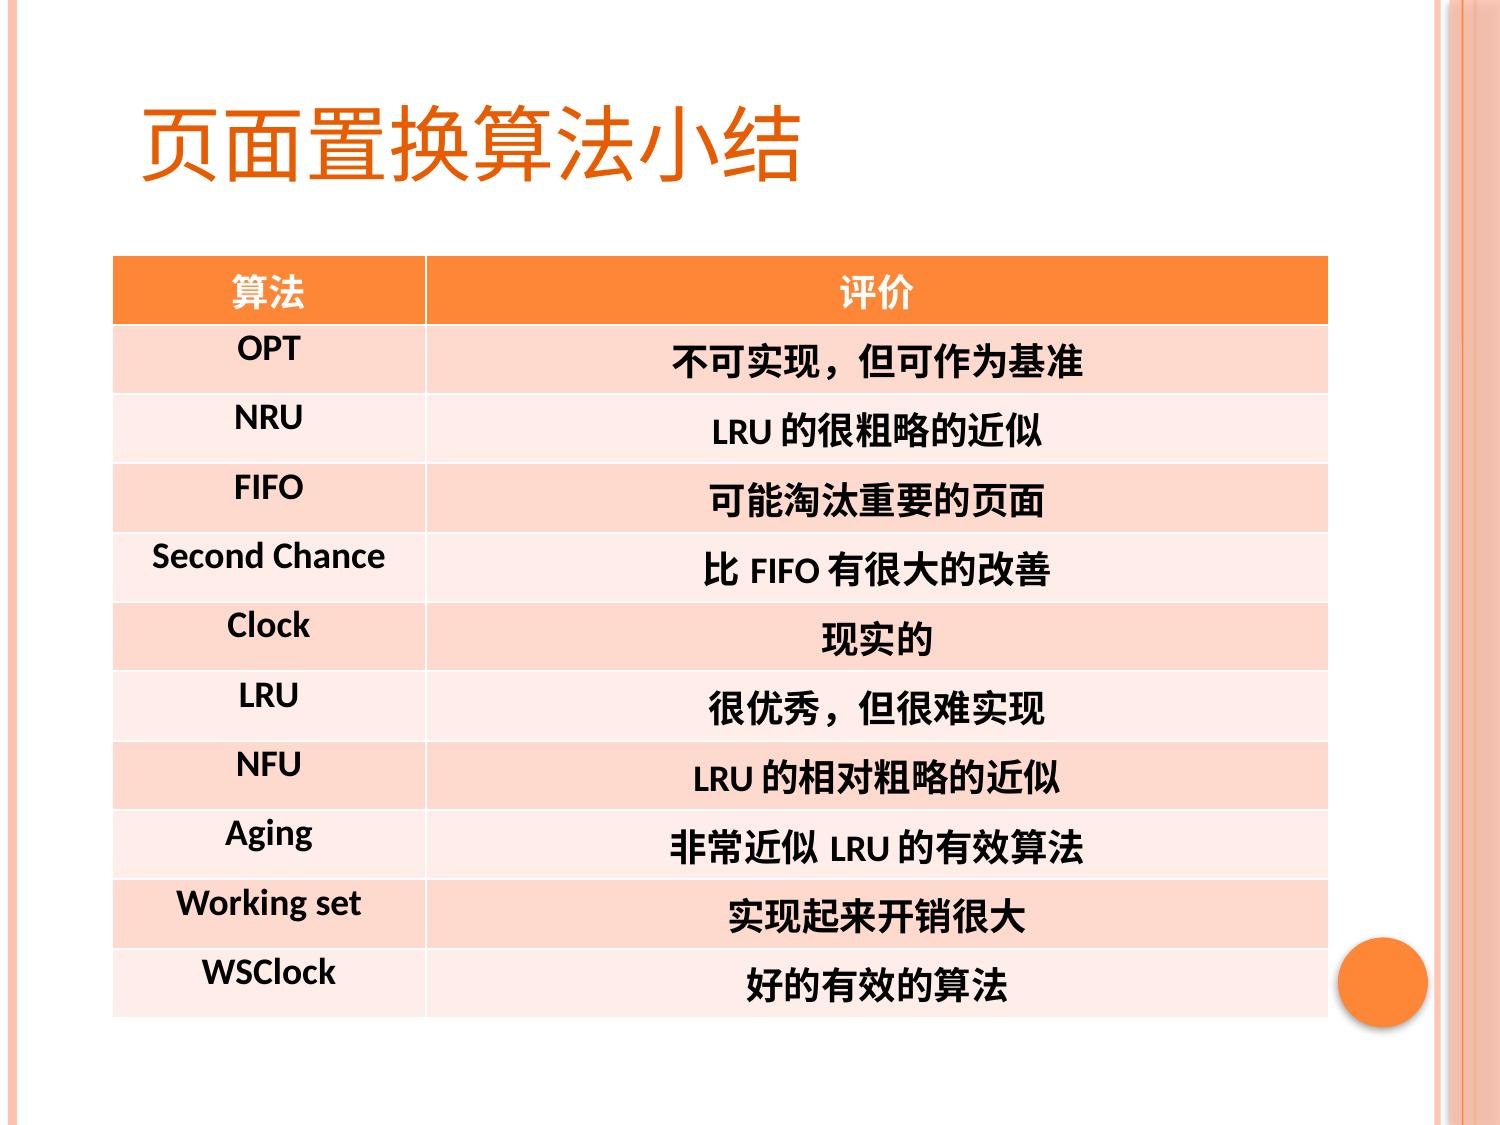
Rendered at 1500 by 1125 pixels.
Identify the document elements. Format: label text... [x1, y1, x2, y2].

table_cell NFU [113, 742, 425, 809]
table_header 算法 [113, 256, 425, 324]
table_cell 很优秀，但很难实现 [427, 672, 1328, 740]
table_cell Working set [113, 880, 425, 948]
table_cell 可能淘汰重要的页面 [427, 464, 1328, 532]
table_cell Second Chance [113, 534, 425, 601]
table_cell 实现起来开销很大 [427, 880, 1328, 948]
table_cell 好的有效的算法 [427, 950, 1328, 1017]
table_cell 不可实现，但可作为基准 [427, 326, 1328, 393]
table_cell Clock [113, 603, 425, 670]
table_cell FIFO [113, 464, 425, 532]
table_cell LRU的相对粗略的近似 [427, 742, 1328, 809]
table_cell WSClock [113, 950, 425, 1017]
table_cell 非常近似LRU的有效算法 [427, 811, 1328, 878]
table_cell NRU [113, 395, 425, 462]
title 页面置换算法小结 [123, 78, 1326, 200]
table_cell 现实的 [427, 603, 1328, 670]
table_cell LRU的很粗略的近似 [427, 395, 1328, 462]
table_cell LRU [113, 672, 425, 740]
table_cell 比FIFO有很大的改善 [427, 534, 1328, 601]
table_cell OPT [113, 326, 425, 393]
table_header 评价 [427, 256, 1328, 324]
table_cell Aging [113, 811, 425, 878]
